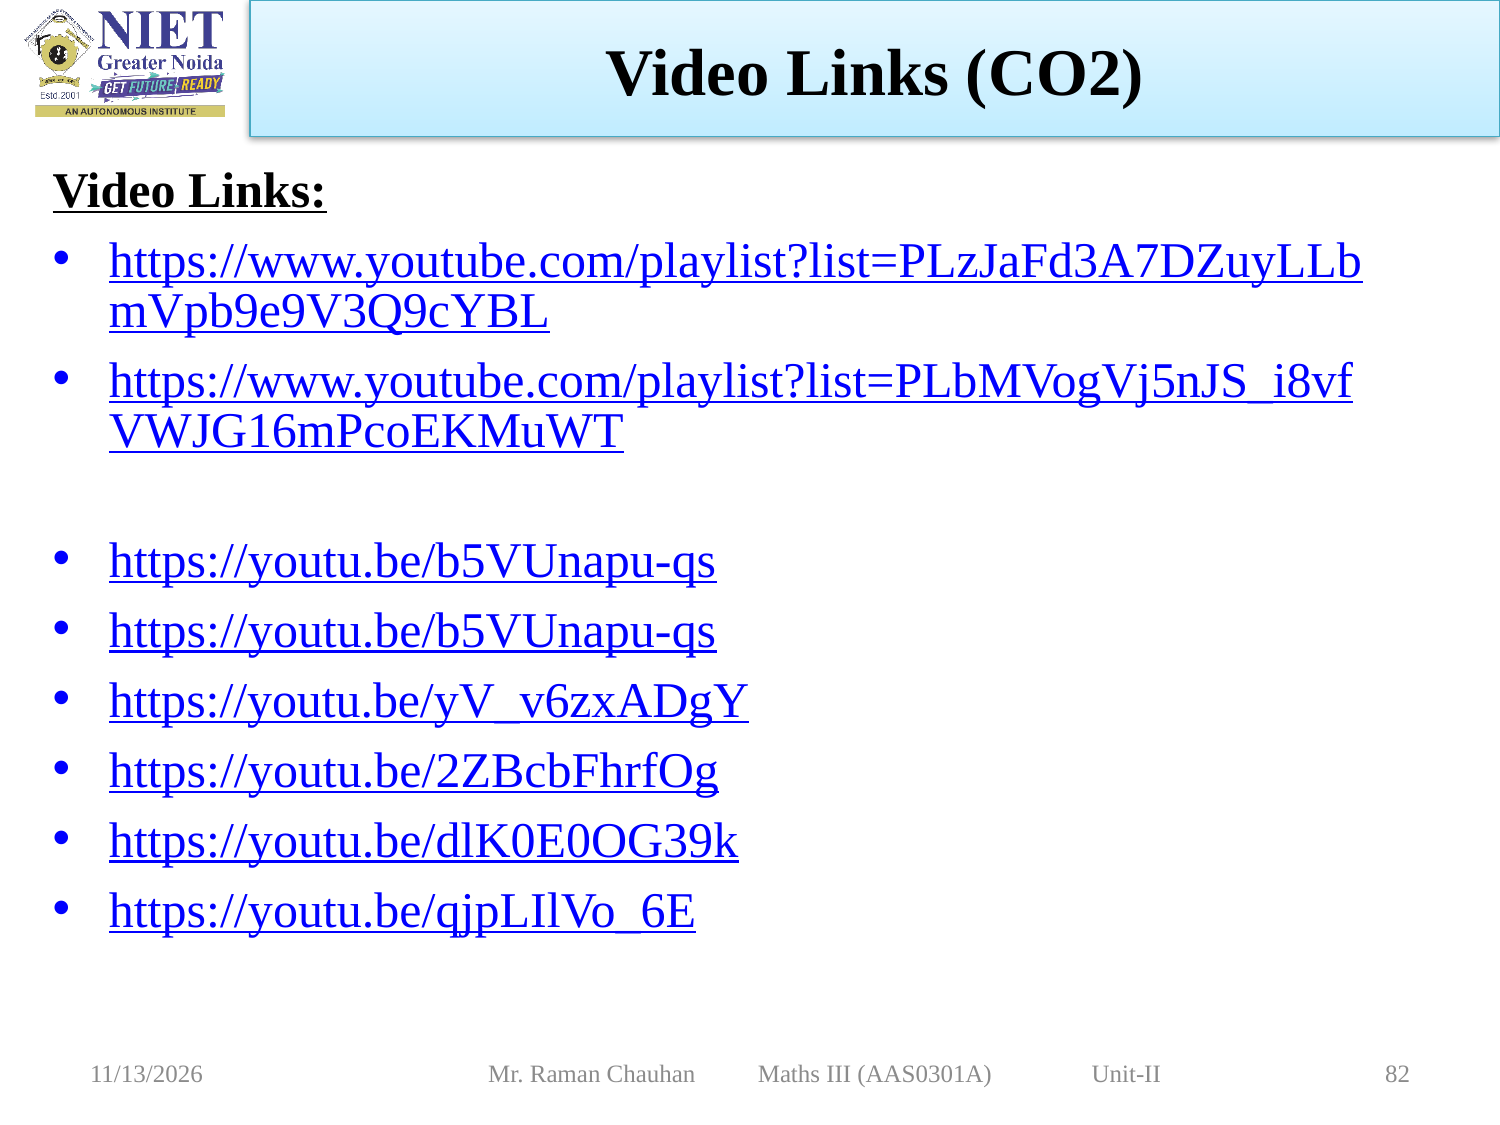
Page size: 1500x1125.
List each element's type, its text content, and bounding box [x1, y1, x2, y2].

picture [24, 9, 226, 117]
slide_number 82 [1074, 1042, 1425, 1103]
list Video Links: https://www.youtube.com/playlist?list=PLzJaFd3A7DZuyLLbmVpb9e9V3Q9cYBL https://www.youtube.com/playlist?list=PLbMVogVj5nJS_i8vfVWJG16mPcoEKMuWT https://youtu.be/b5VUnapu-qs https://youtu.be/b5VUnapu-qs https://youtu.be/yV_v6zxADgY https://youtu.be/2ZBcbFhrfOg https://youtu.be/dlK0E0OG39k https://youtu.be/qjpLIlVo_6E [37, 149, 1500, 975]
text_box Video Links (CO2) [249, 0, 1500, 137]
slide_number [75, 1042, 412, 1103]
footer Mr. Raman Chauhan Maths III (AAS0301A) Unit-II [412, 1042, 1074, 1103]
